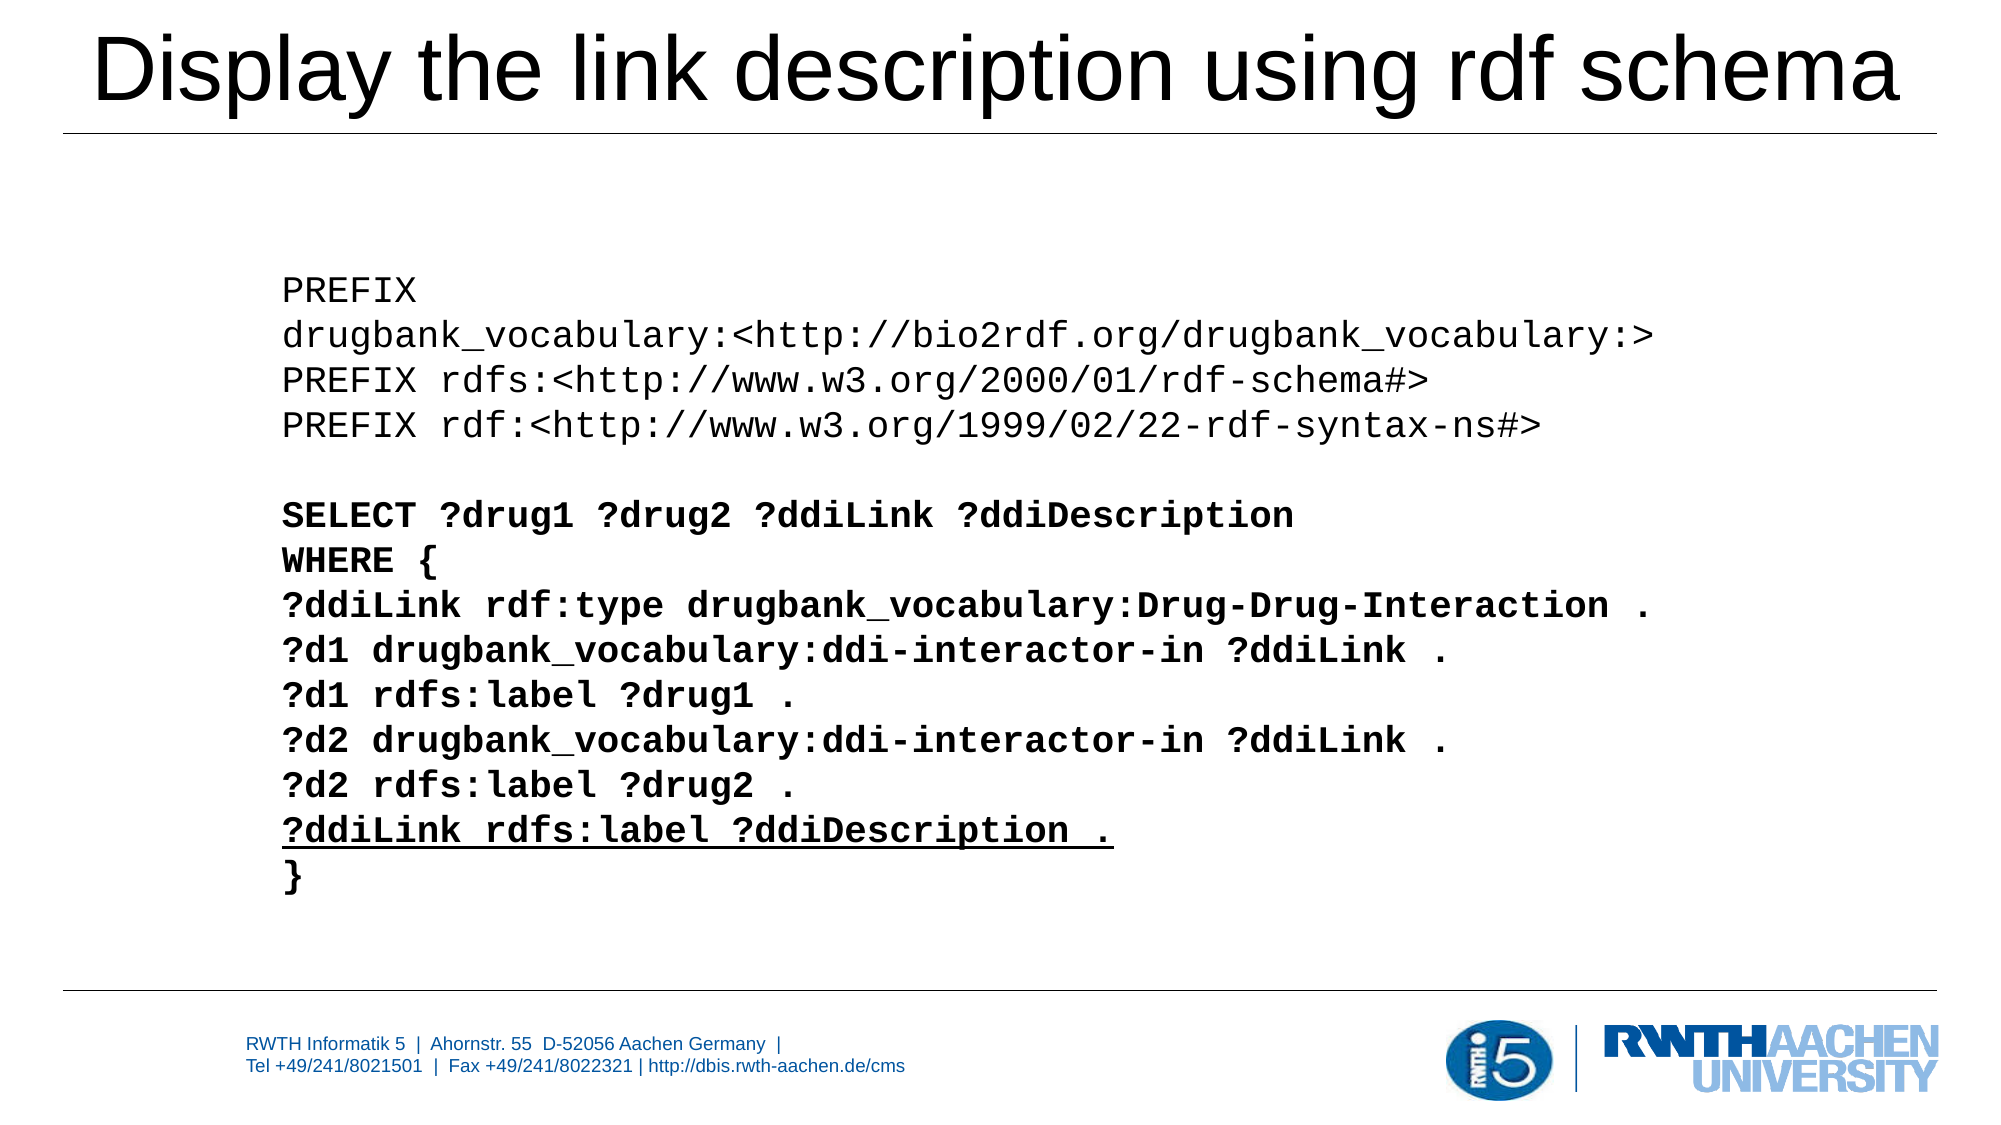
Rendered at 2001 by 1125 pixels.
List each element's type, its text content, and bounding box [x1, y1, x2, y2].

picture [1560, 991, 1966, 1125]
picture [1446, 1020, 1554, 1101]
text_box PREFIX drugbank_vocabulary:<http://bio2rdf.org/drugbank_vocabulary:> PREFIX rdfs:<http://www.w3.org/2000/01/rdf-schema#> PREFIX rdf:<http://www.w3.org/1999/02/22-rdf-syntax-ns#> SELECT ?drug1 ?drug2 ?ddiLink ?ddiDescription WHERE { ?ddiLink rdf:type drugbank_vocabulary:Drug-Drug-Interaction . ?d1 drugbank_vocabulary:ddi-interactor-in ?ddiLink . ?d1 rdfs:label ?drug1 . ?d2 drugbank_vocabulary:ddi-interactor-in ?ddiLink . ?d2 rdfs:label ?drug2 . ?ddiLink rdfs:label ?ddiDescription . } [267, 258, 1733, 903]
title Display the link description using rdf schema [76, 13, 2000, 232]
